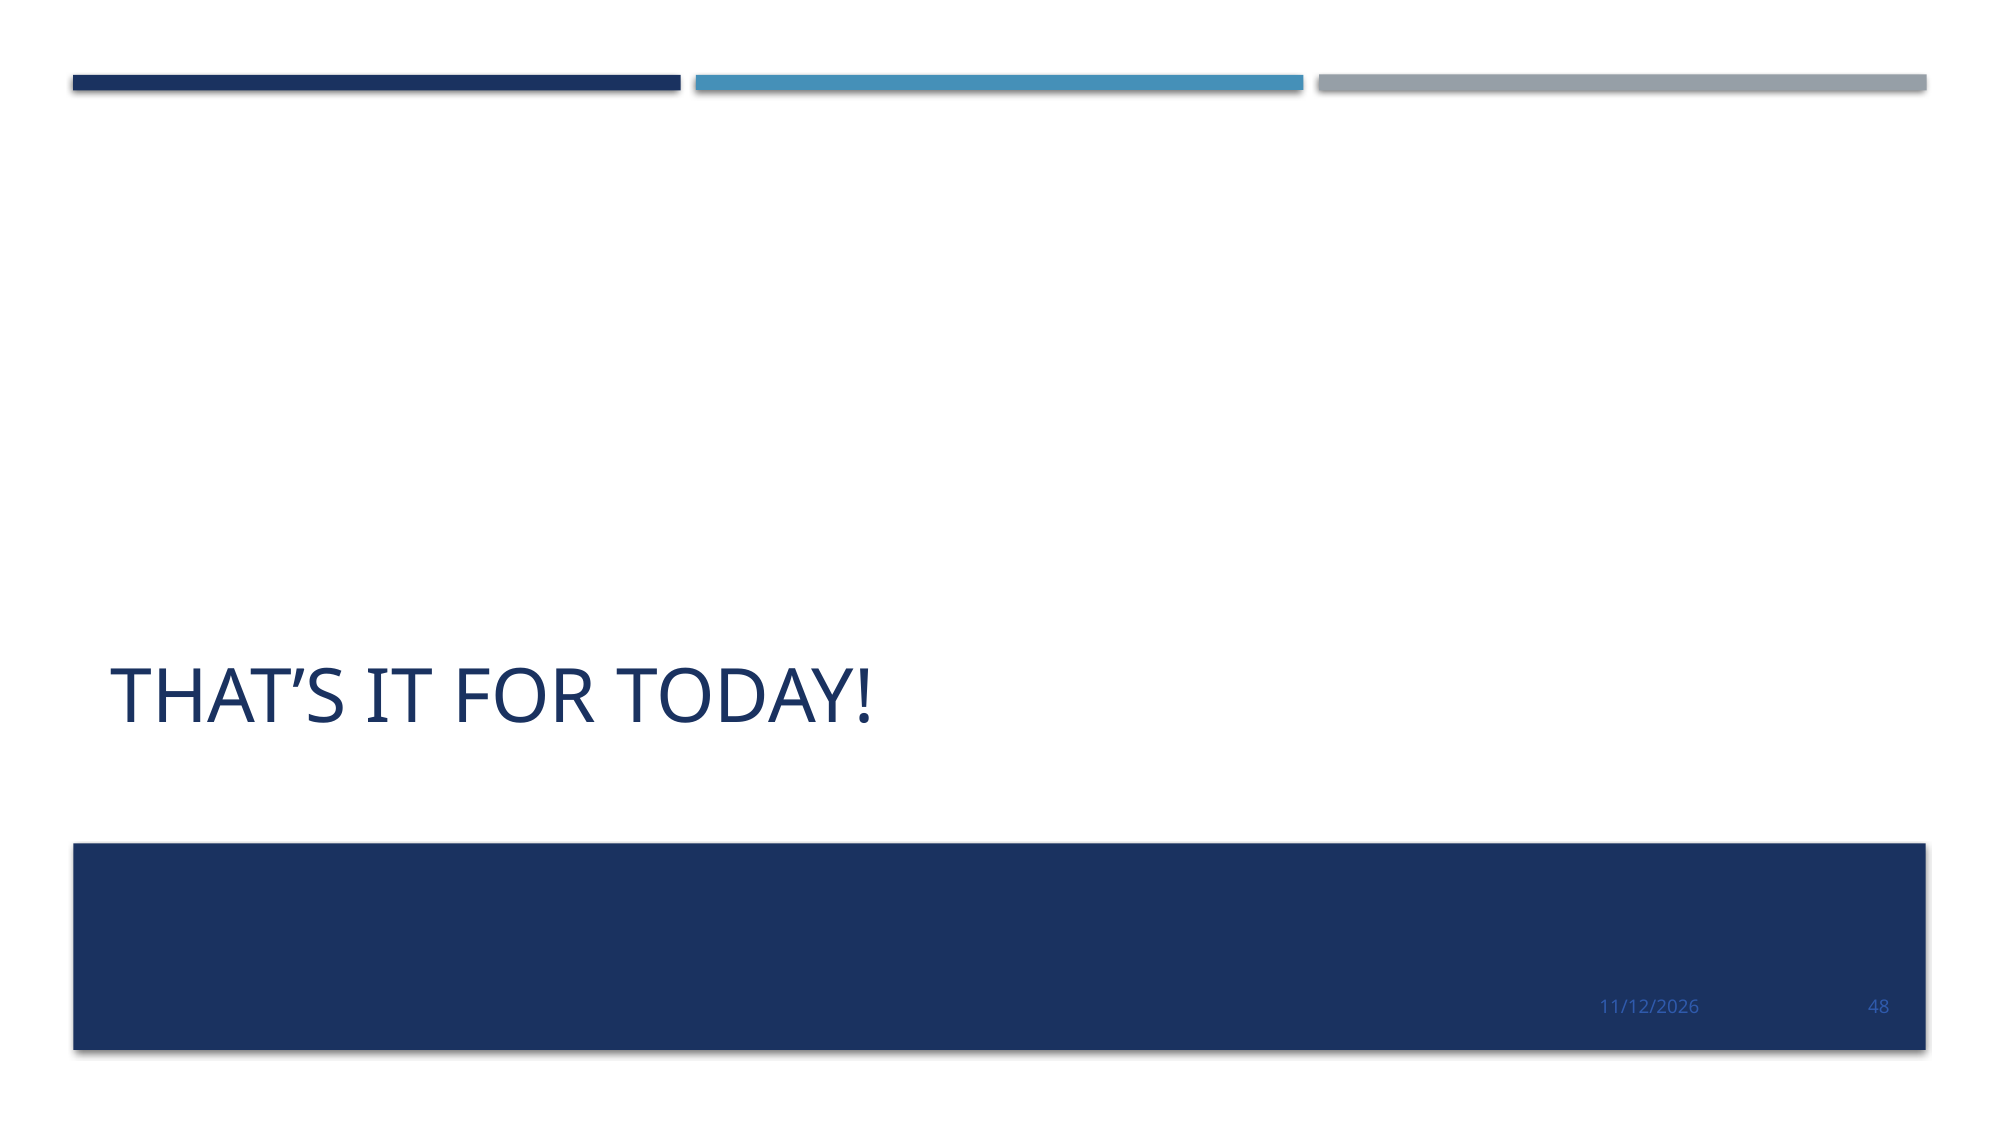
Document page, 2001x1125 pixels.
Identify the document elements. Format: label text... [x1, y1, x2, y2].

title THAT’S IT FOR TODAY! [95, 499, 1905, 745]
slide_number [1247, 977, 1715, 1037]
slide_number 48 [1732, 977, 1905, 1037]
